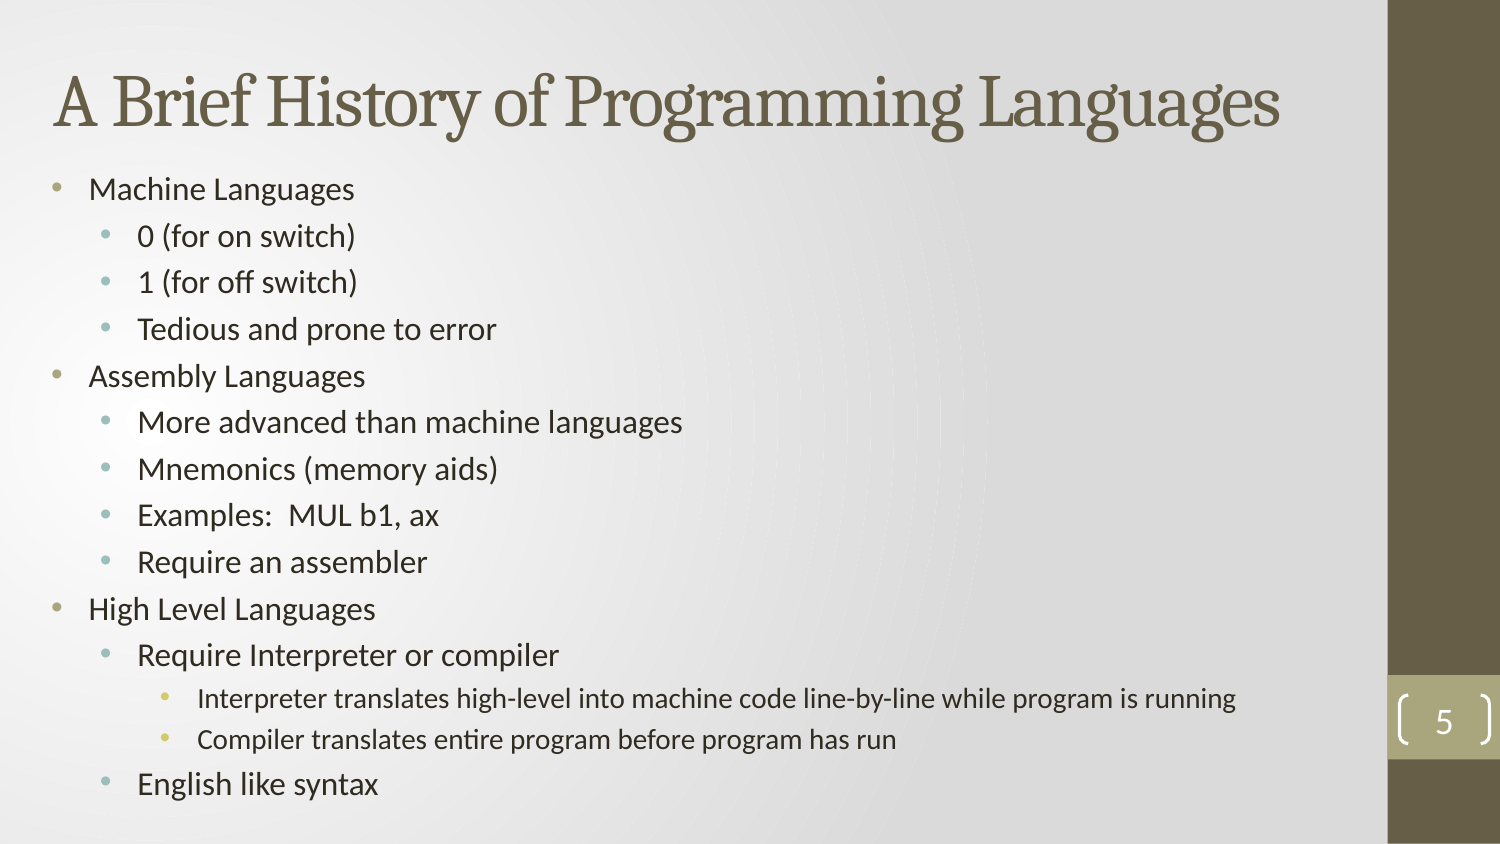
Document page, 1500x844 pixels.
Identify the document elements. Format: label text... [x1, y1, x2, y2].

slide_number 5 [1397, 693, 1492, 746]
title A Brief History of Programming Languages [38, 21, 1402, 172]
list Machine Languages 0 (for on switch) 1 (for off switch) Tedious and prone to error Assembly Languages More advanced than machine languages Mnemonics (memory aids) Examples: MUL b1, ax Require an assembler High Level Languages Require Interpreter or compiler Interpreter translates high-level into machine code line-by-line while program is running Compiler translates entire program before program has run English like syntax [17, 159, 1302, 723]
